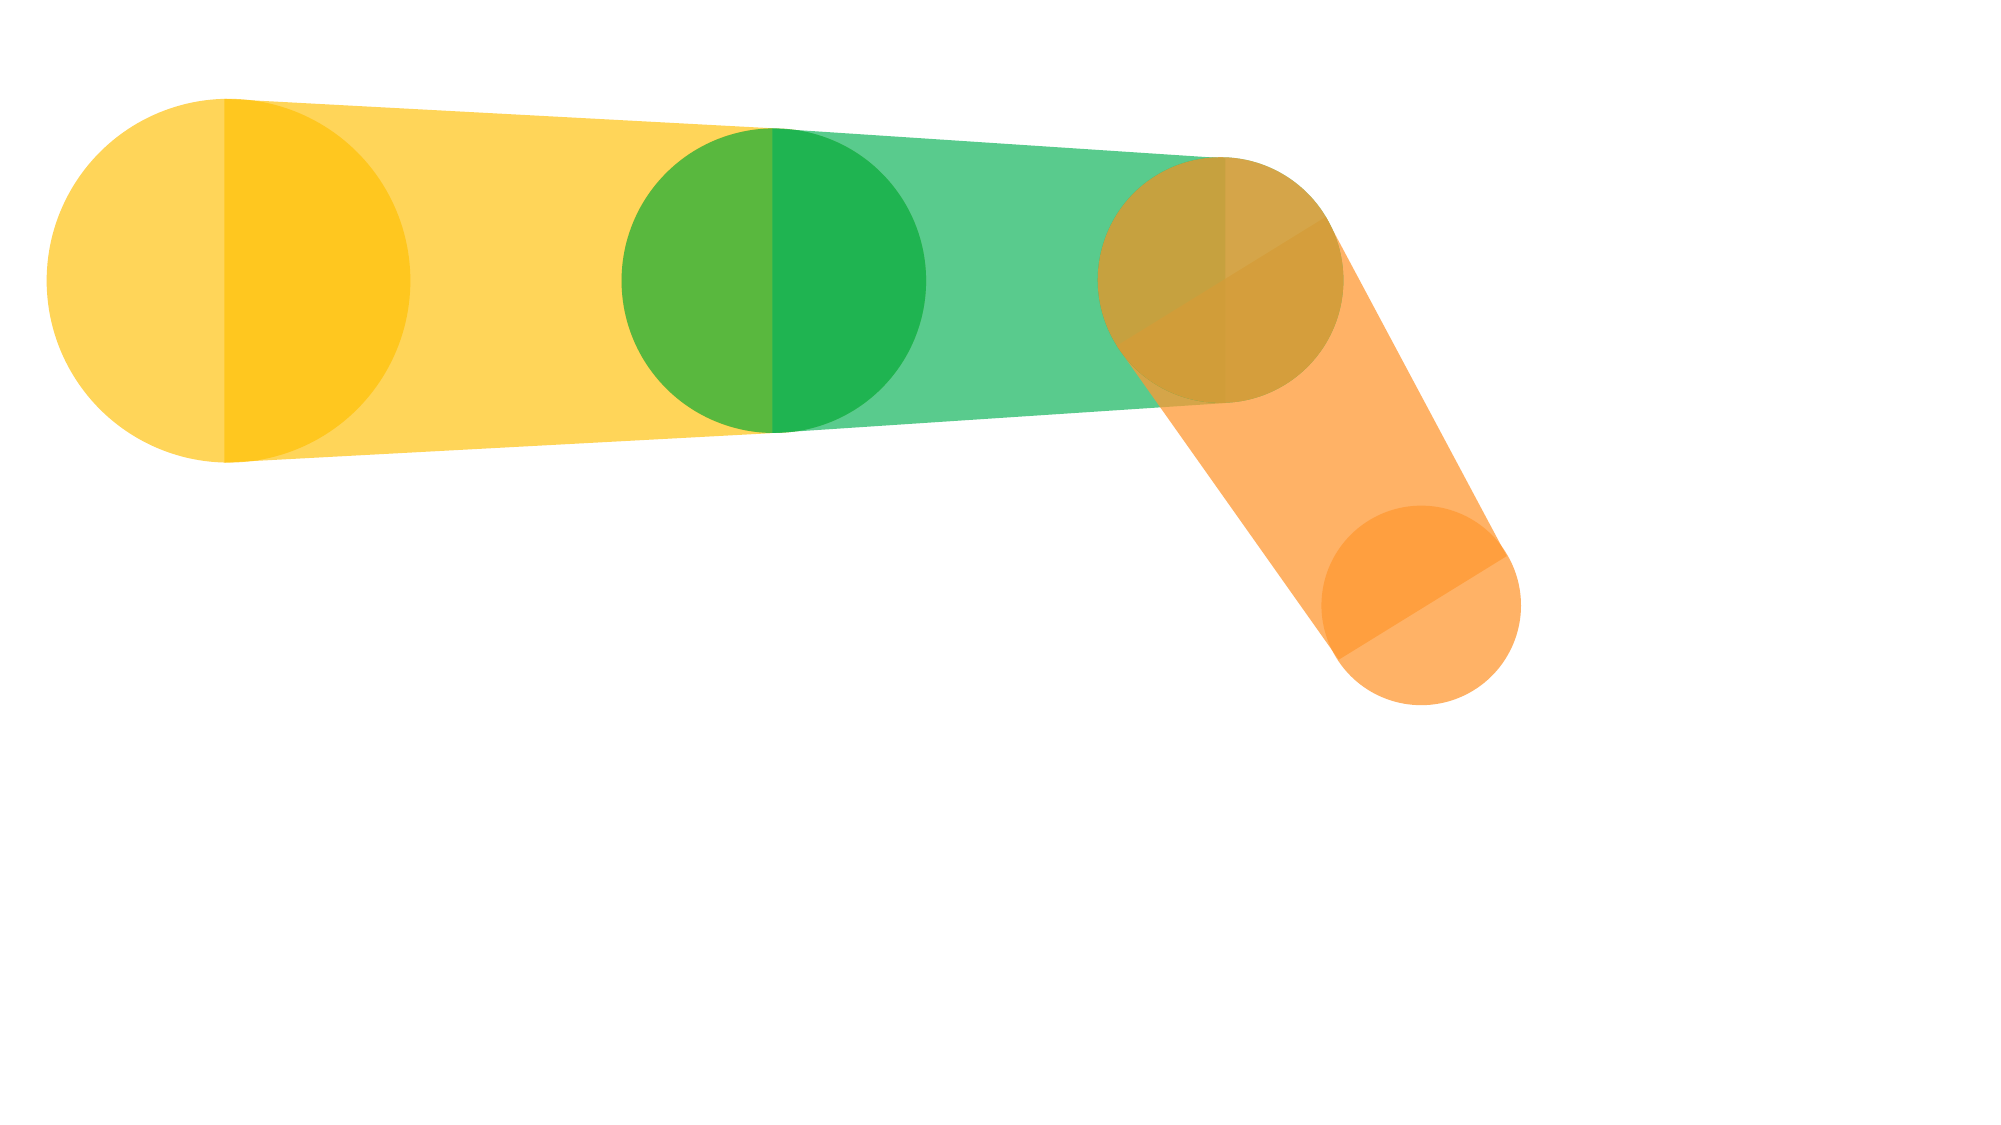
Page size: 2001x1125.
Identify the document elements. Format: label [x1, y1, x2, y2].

text_box [1012, 310, 1618, 556]
text_box [803, 129, 1222, 432]
text_box [257, 99, 771, 462]
text_box [45, 97, 412, 464]
text_box [620, 127, 928, 435]
